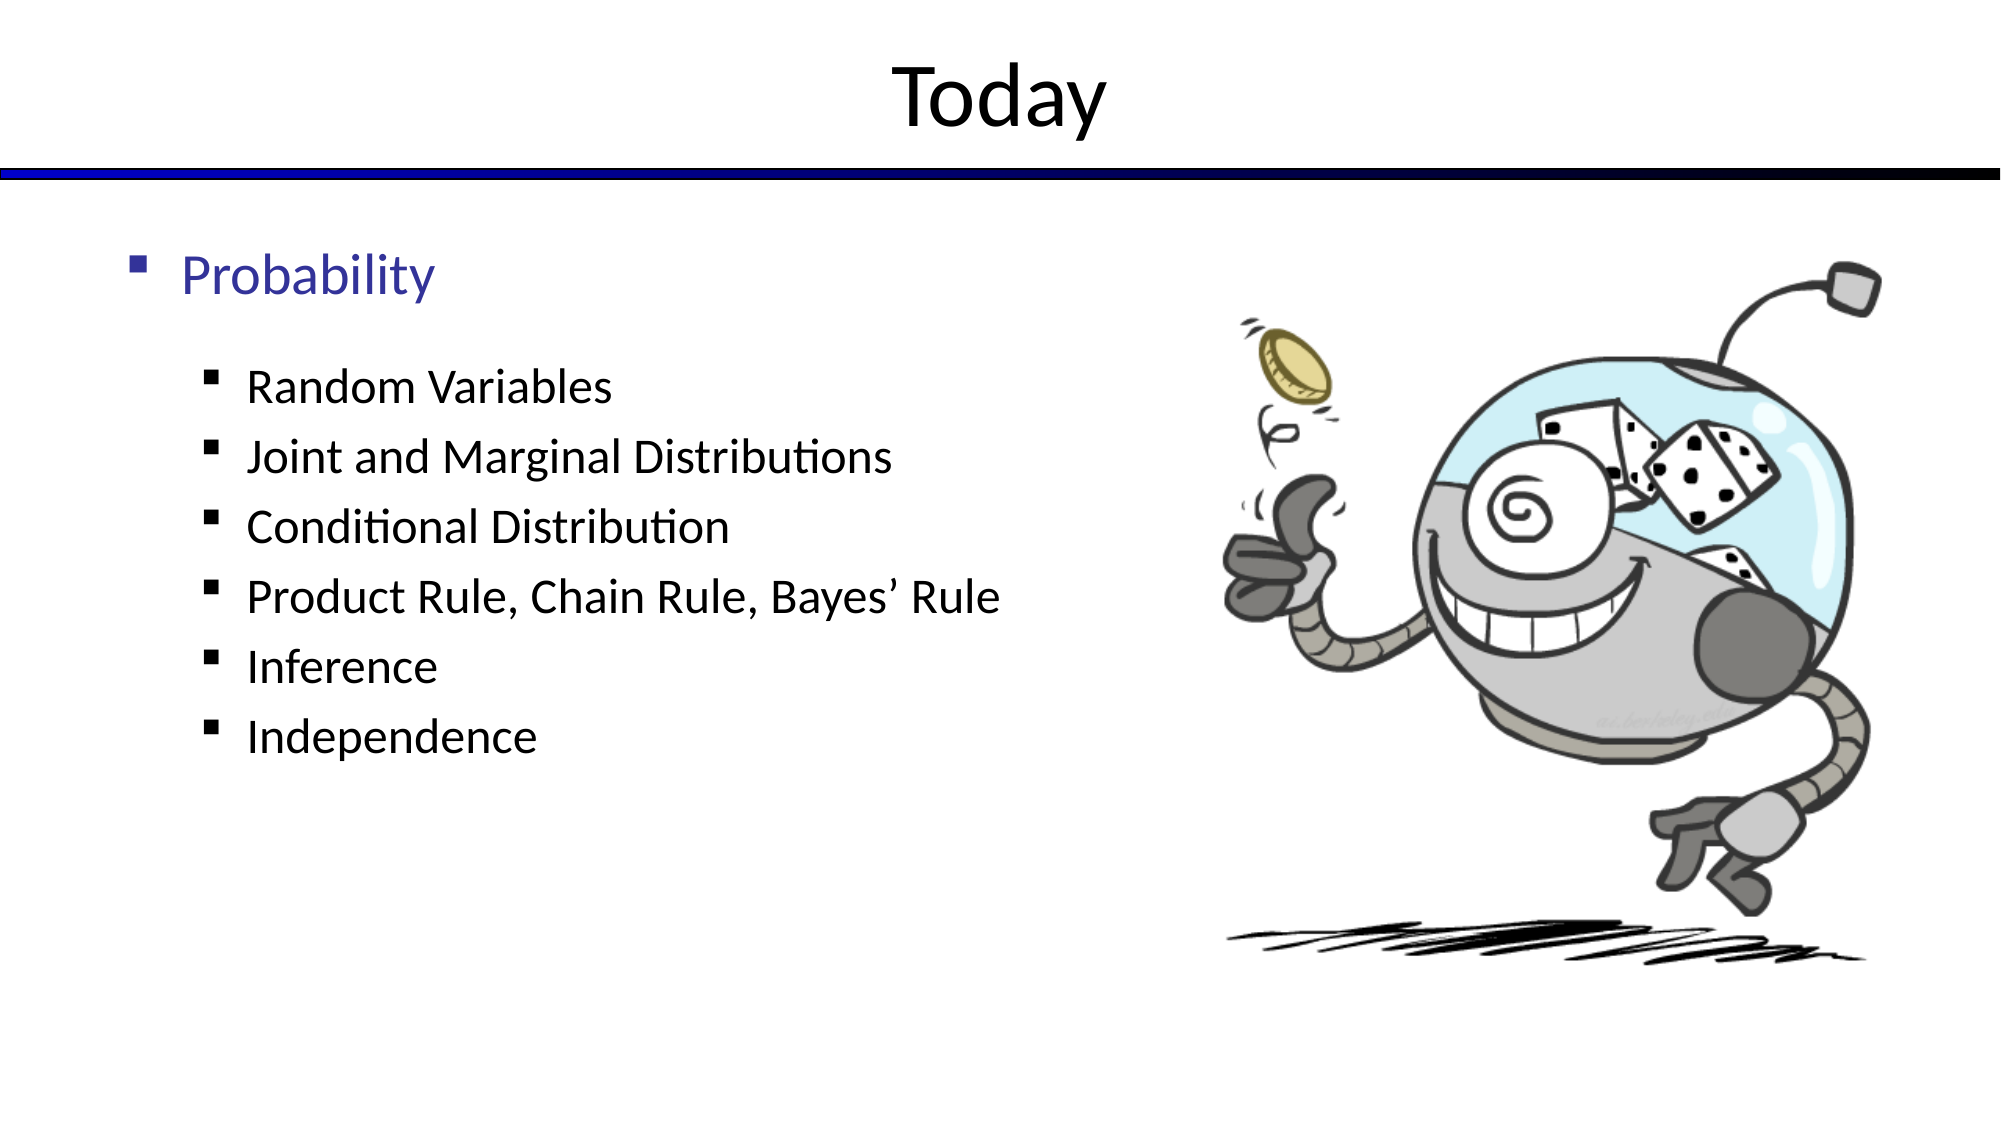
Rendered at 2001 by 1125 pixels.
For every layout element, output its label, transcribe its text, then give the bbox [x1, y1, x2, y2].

list Probability Random Variables Joint and Marginal Distributions Conditional Distribution Product Rule, Chain Rule, Bayes’ Rule Inference Independence [109, 228, 1239, 1071]
picture [1145, 213, 1918, 992]
title Today [0, 0, 2000, 184]
